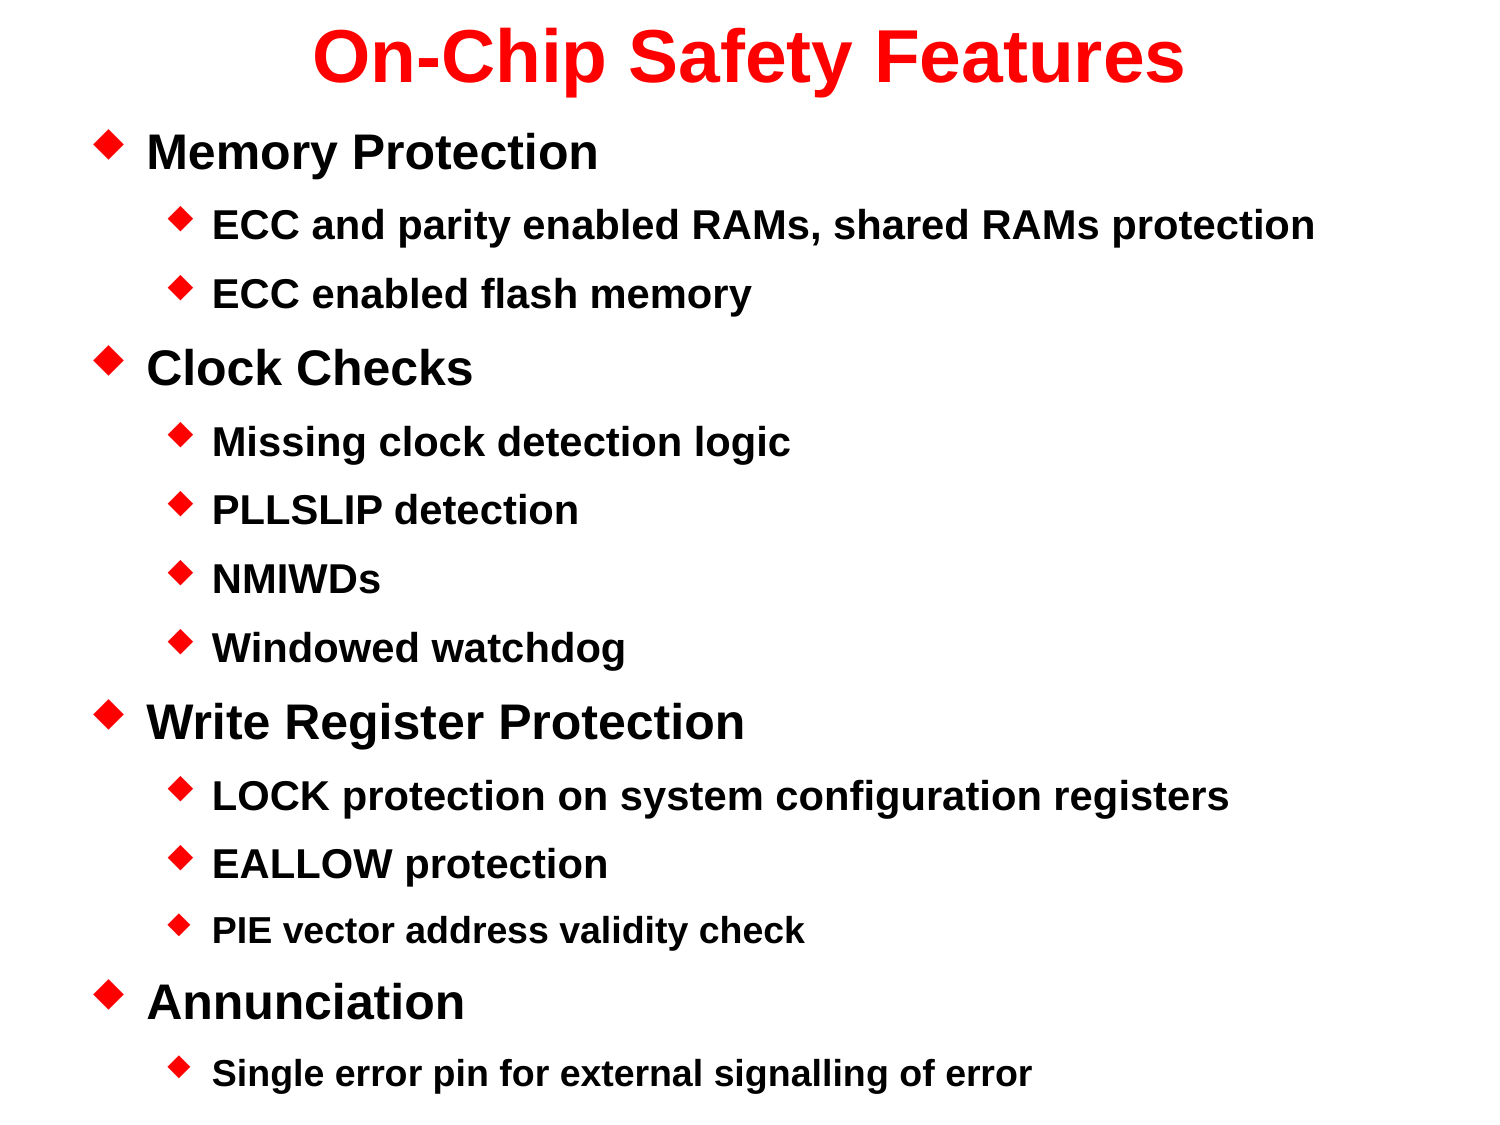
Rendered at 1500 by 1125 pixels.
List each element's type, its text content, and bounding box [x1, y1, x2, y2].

list Memory Protection ECC and parity enabled RAMs, shared RAMs protection ECC enabled flash memory Clock Checks Missing clock detection logic PLLSLIP detection NMIWDs Windowed watchdog Write Register Protection LOCK protection on system configuration registers EALLOW protection PIE vector address validity check Annunciation Single error pin for external signalling of error [75, 111, 1425, 1099]
title On-Chip Safety Features [0, 0, 1500, 122]
